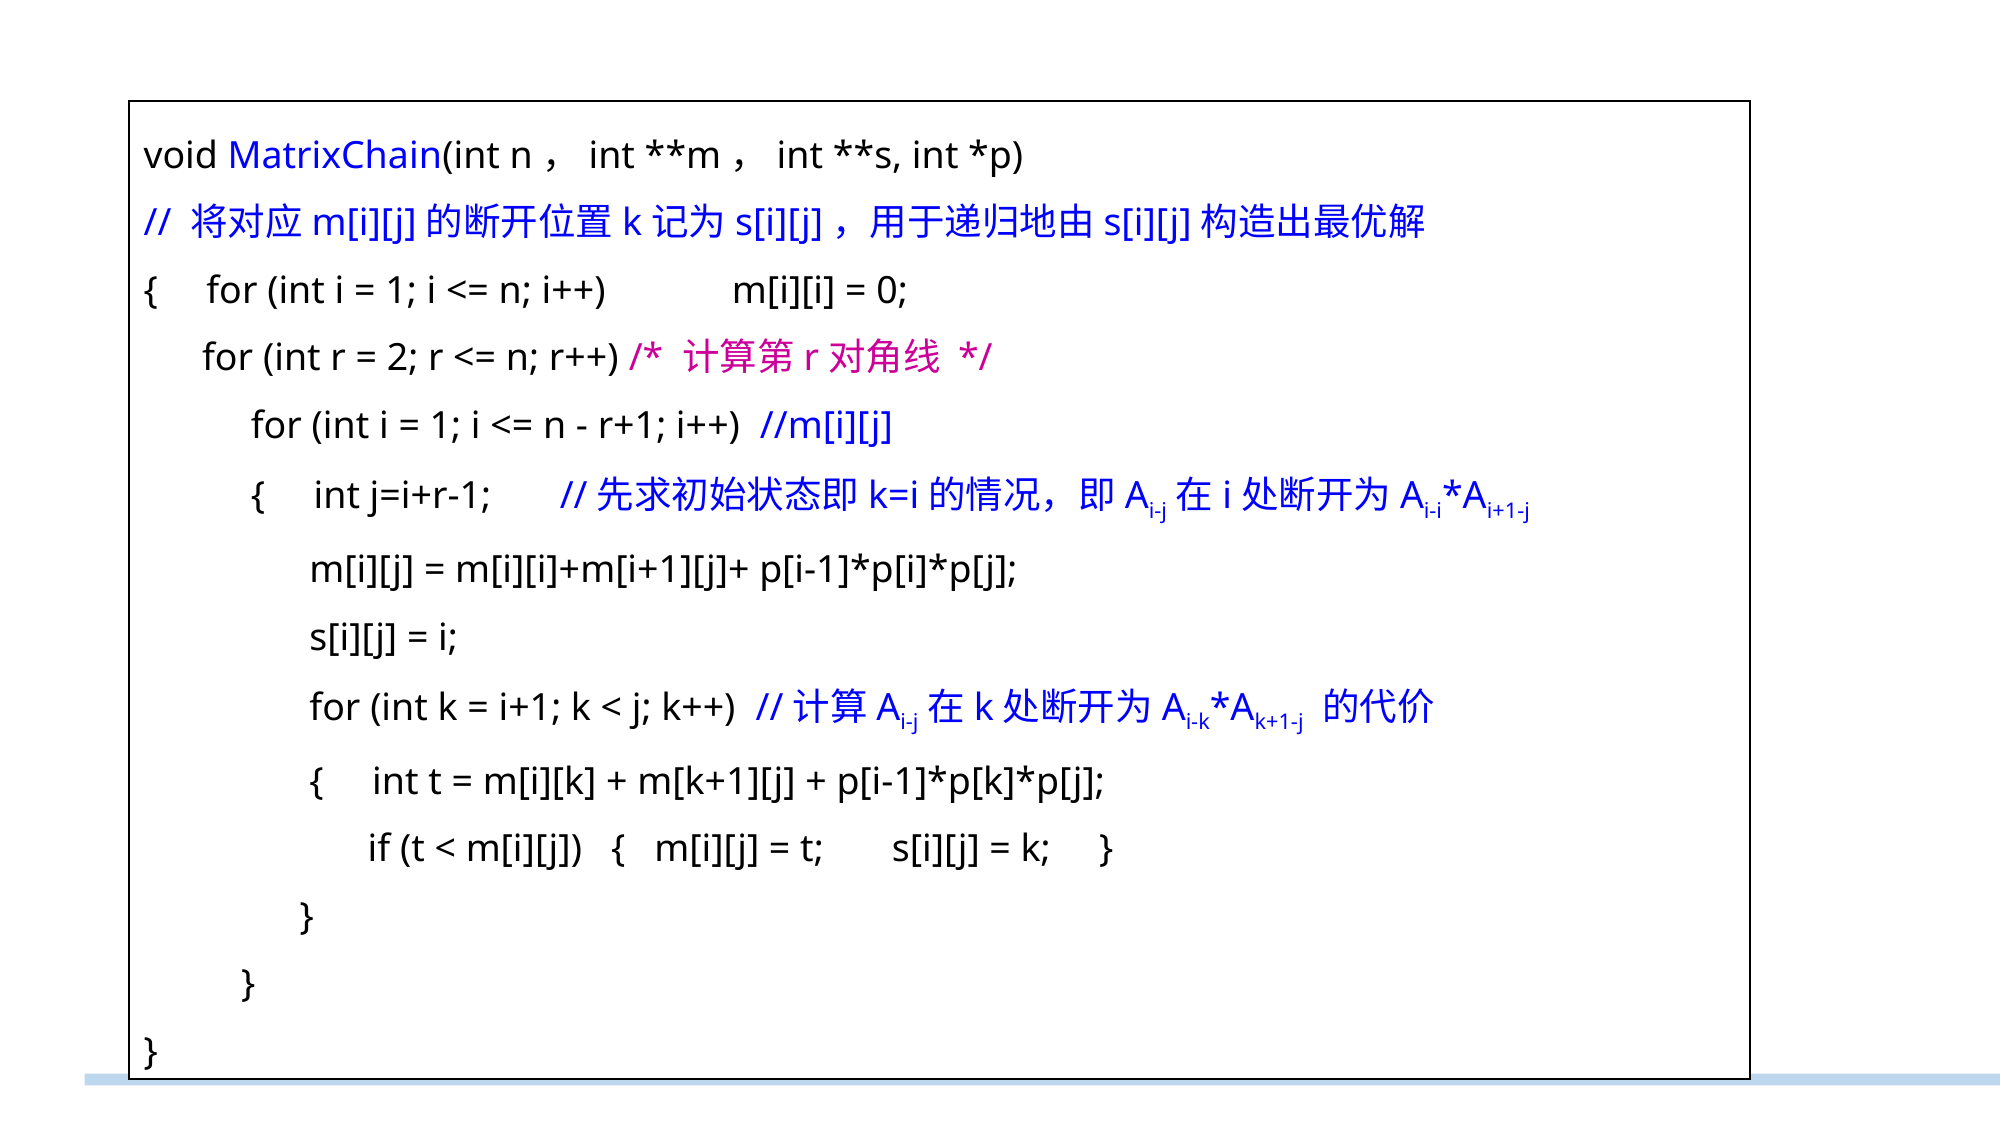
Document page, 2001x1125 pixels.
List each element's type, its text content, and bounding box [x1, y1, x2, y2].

text_box void MatrixChain(int n，int **m，int **s, int *p) // 将对应m[i][j]的断开位置k记为s[i][j]，用于递归地由s[i][j]构造出最优解 { for (int i = 1; i <= n; i++) m[i][i] = 0; for (int r = 2; r <= n; r++) /* 计算第r对角线 */ for (int i = 1; i <= n - r+1; i++) //m[i][j] { int j=i+r-1; //先求初始状态即k=i的情况，即Ai-j在i处断开为Ai-i*Ai+1-j m[i][j] = m[i][i]+m[i+1][j]+ p[i-1]*p[i]*p[j]; s[i][j] = i; for (int k = i+1; k < j; k++) //计算Ai-j在k处断开为Ai-k*Ak+1-j 的代价 { int t = m[i][k] + m[k+1][j] + p[i-1]*p[k]*p[j]; if (t < m[i][j]) { m[i][j] = t; s[i][j] = k; } } } } [128, 100, 1751, 1080]
